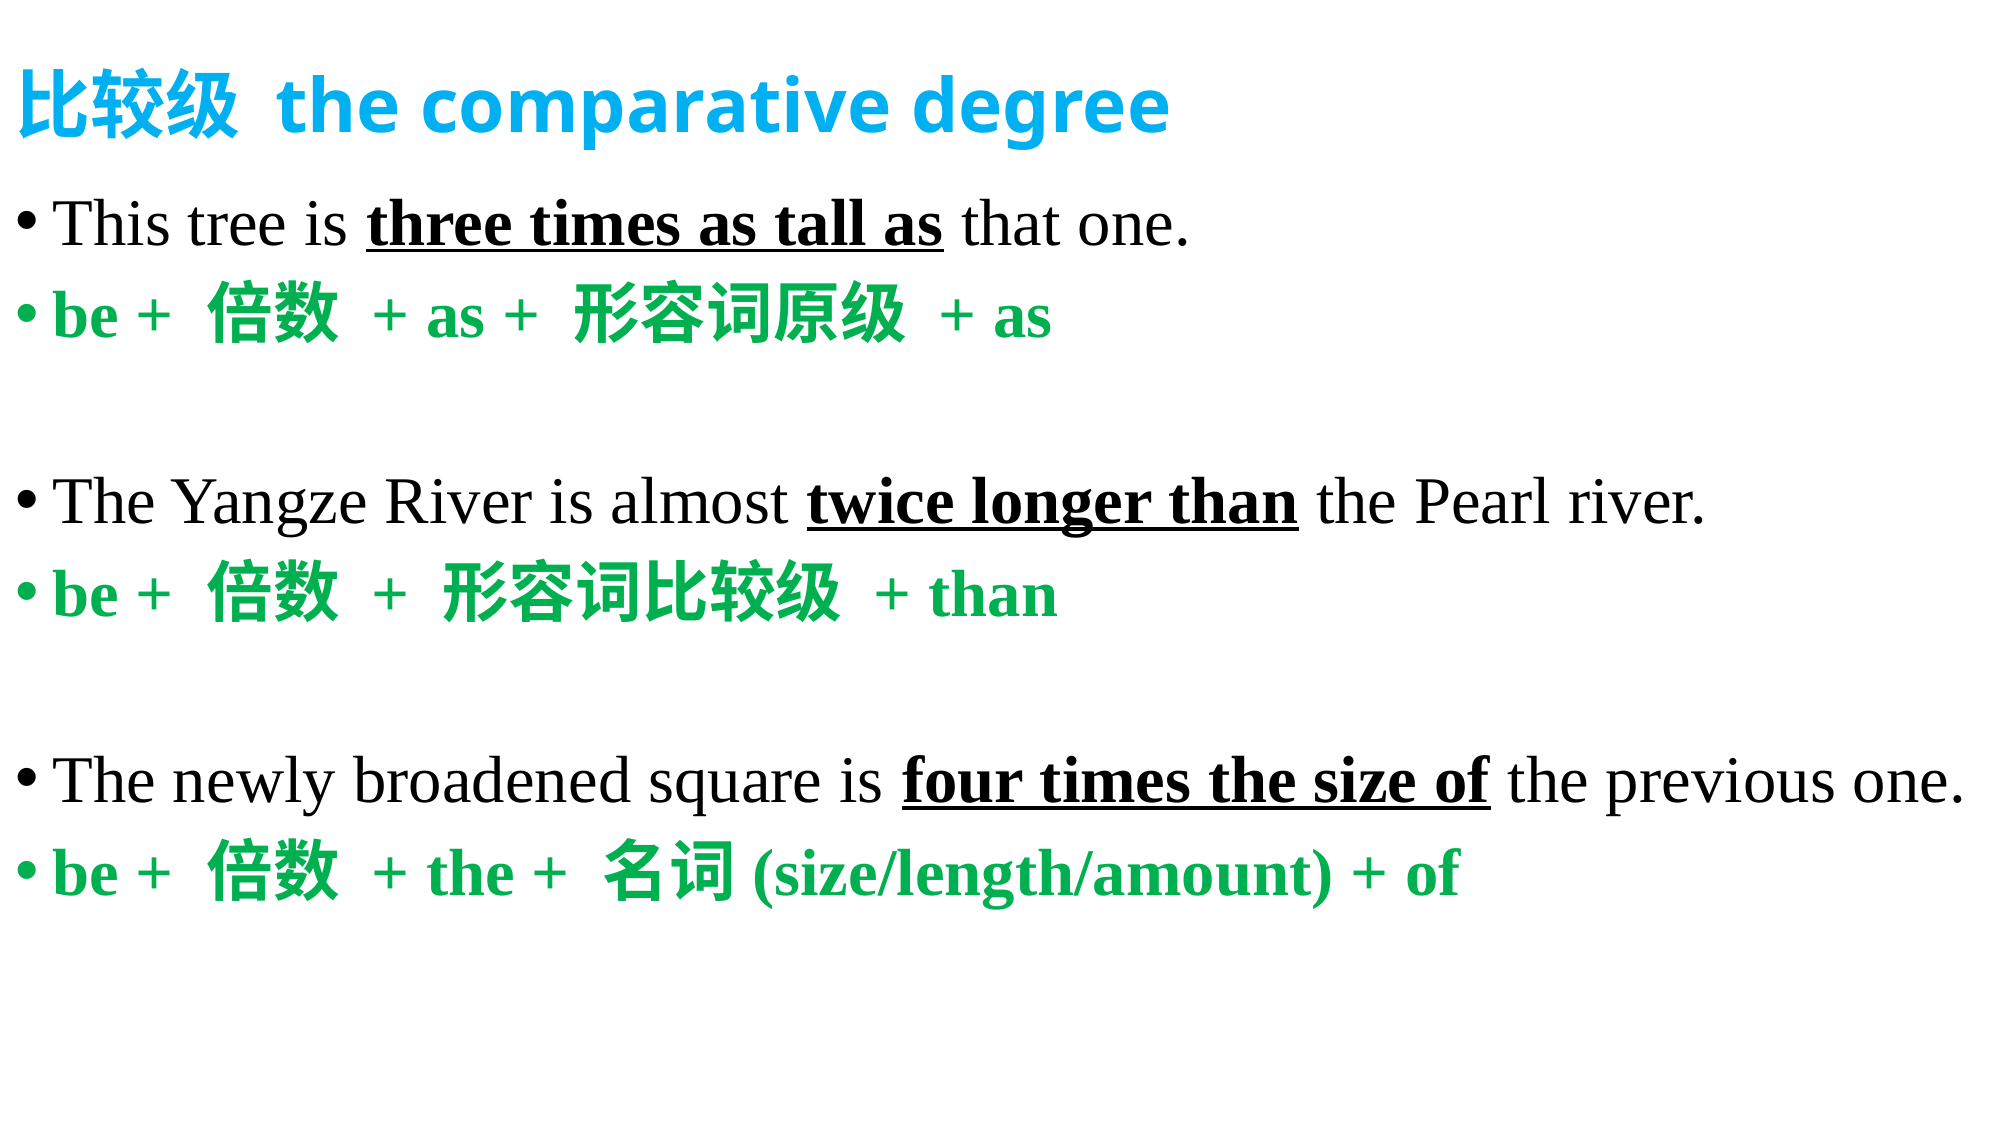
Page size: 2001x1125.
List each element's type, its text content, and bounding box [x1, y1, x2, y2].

list This tree is three times as tall as that one. be + 倍数 + as + 形容词原级 + as The Yangze River is almost twice longer than the Pearl river. be + 倍数 + 形容词比较级 + than The newly broadened square is four times the size of the previous one. be + 倍数 + the + 名词(size/length/amount) + of [0, 179, 1990, 1125]
title 比较级 the comparative degree [0, 0, 1725, 179]
